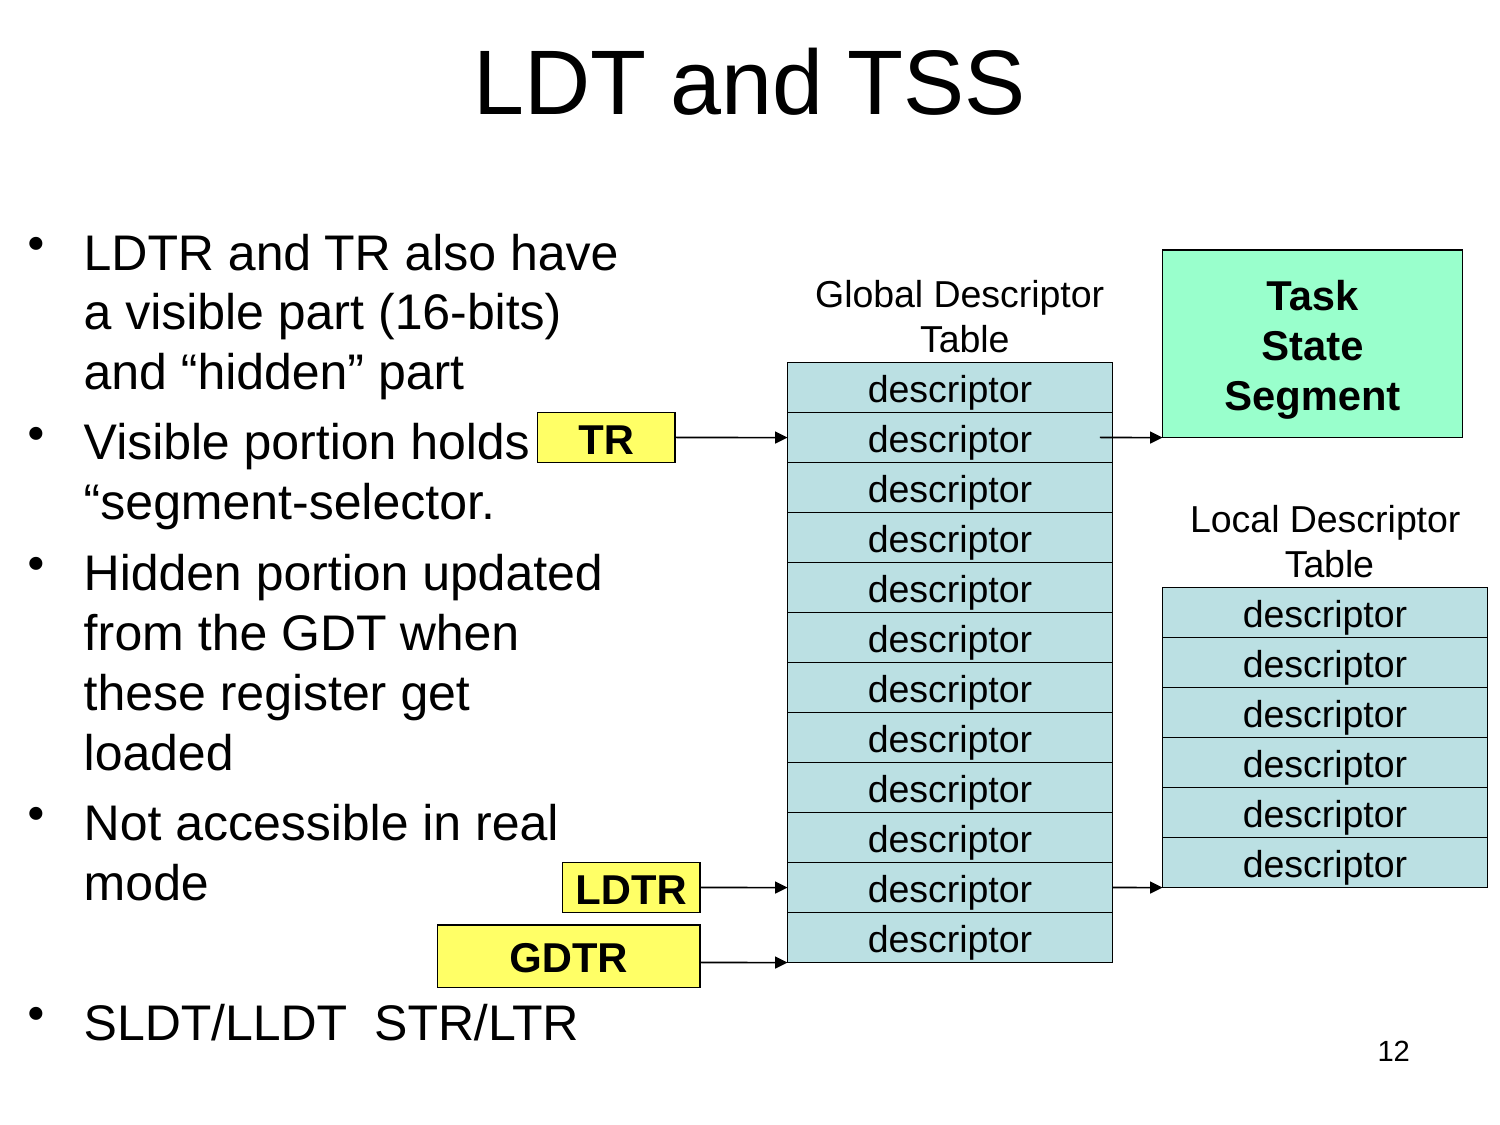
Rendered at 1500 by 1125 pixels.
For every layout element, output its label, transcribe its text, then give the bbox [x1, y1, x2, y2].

text_box descriptor [1162, 687, 1488, 737]
text_box [1112, 881, 1163, 894]
text_box LDTR [562, 862, 700, 913]
text_box descriptor [787, 463, 1113, 513]
text_box Task State Segment [1162, 249, 1463, 438]
text_box descriptor [787, 513, 1113, 563]
text_box descriptor [1162, 587, 1488, 637]
text_box [699, 881, 788, 894]
text_box [1099, 431, 1163, 444]
text_box descriptor [1162, 837, 1488, 888]
text_box GDTR [437, 924, 700, 988]
text_box descriptor [787, 862, 1113, 912]
text_box descriptor [787, 613, 1113, 663]
list LDTR and TR also have a visible part (16-bits) and “hidden” part Visible portion holds “segment-selector. Hidden portion updated from the GDT when these register get loaded Not accessible in real mode SLDT/LLDT STR/LTR [12, 212, 638, 1013]
text_box TR [537, 412, 675, 463]
text_box descriptor [1162, 787, 1488, 837]
text_box Global Descriptor Table [800, 262, 1120, 368]
title LDT and TSS [74, 12, 1426, 143]
text_box descriptor [1162, 637, 1488, 687]
text_box descriptor [787, 712, 1113, 762]
text_box descriptor [787, 812, 1113, 862]
text_box descriptor [787, 362, 1113, 413]
text_box descriptor [787, 663, 1113, 712]
text_box descriptor [787, 563, 1113, 613]
text_box Local Descriptor Table [1175, 487, 1476, 593]
text_box descriptor [1162, 737, 1488, 787]
text_box descriptor [787, 912, 1113, 963]
text_box descriptor [787, 413, 1113, 463]
slide_number 12 [1074, 1024, 1426, 1103]
text_box [699, 956, 788, 969]
text_box [674, 431, 788, 444]
text_box descriptor [787, 762, 1113, 812]
